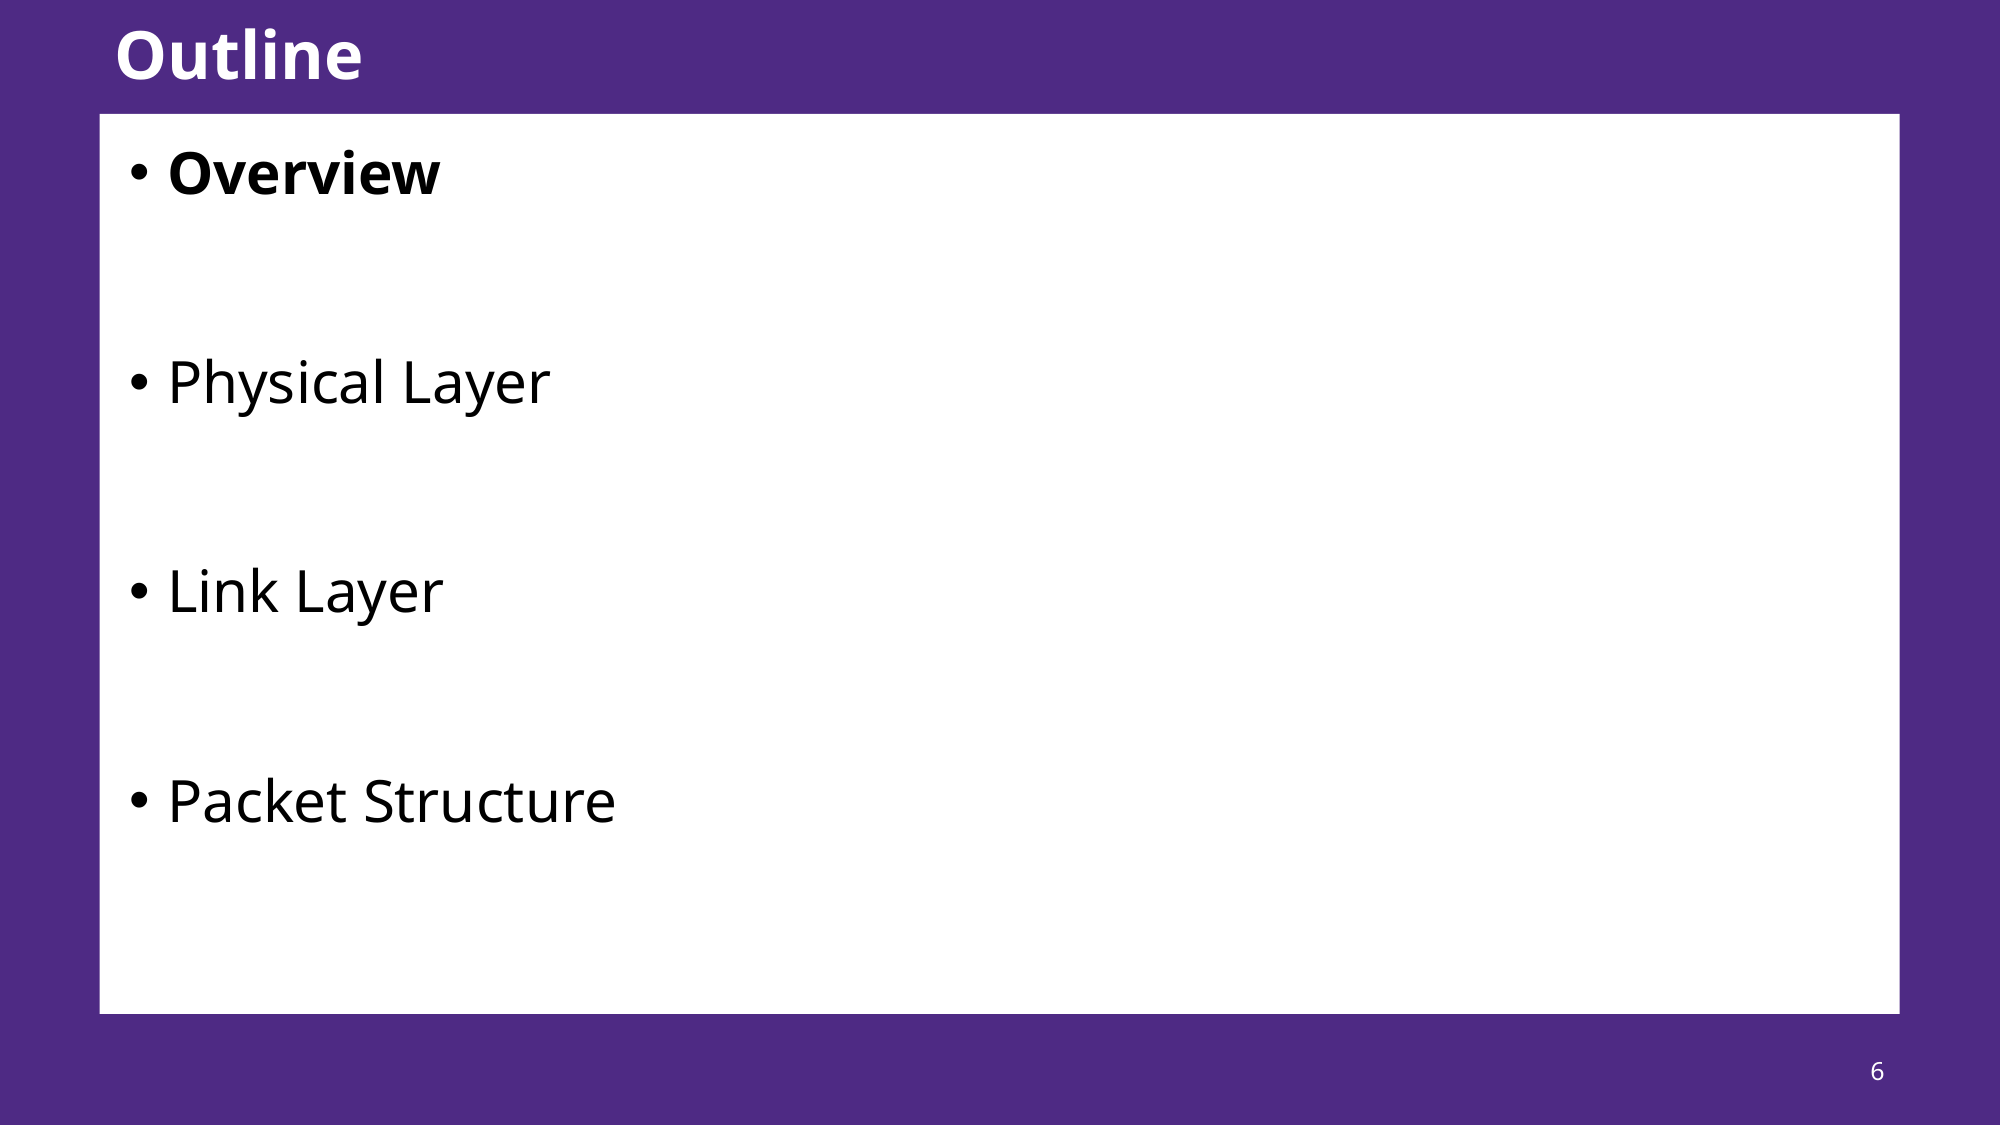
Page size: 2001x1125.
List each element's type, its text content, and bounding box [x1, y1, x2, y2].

title Outline [99, 1, 1900, 114]
slide_number 6 [1749, 1042, 1900, 1103]
list Overview Physical Layer Link Layer Packet Structure [99, 114, 1900, 1014]
